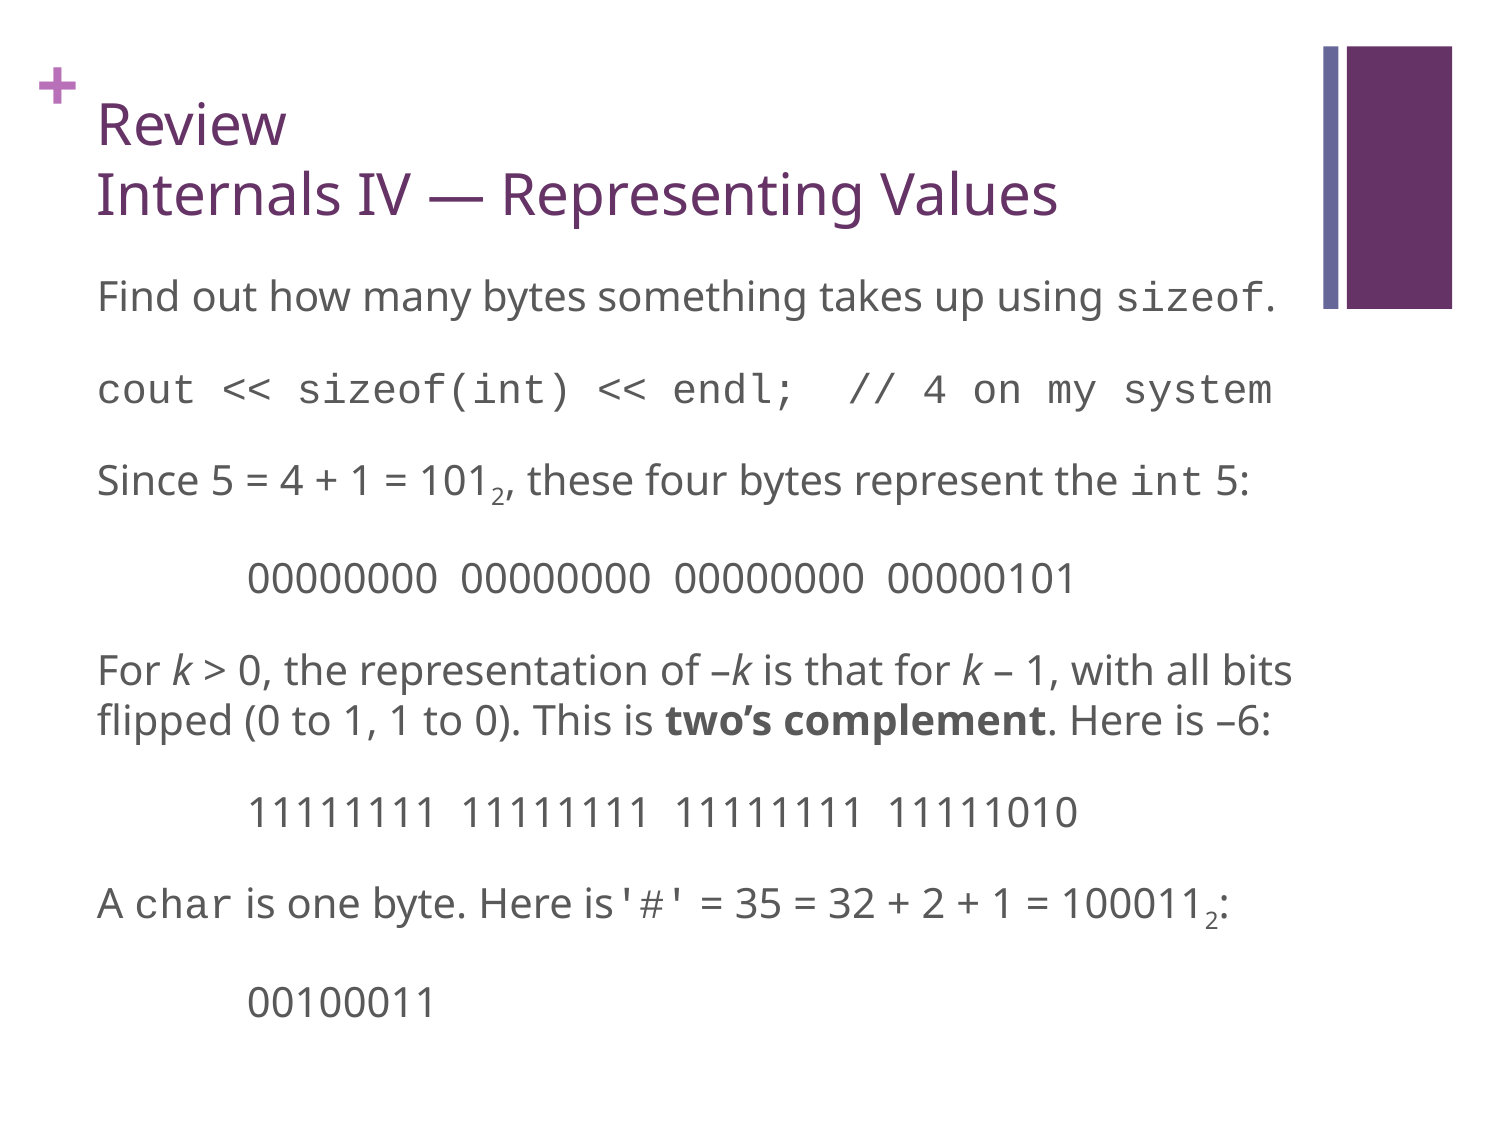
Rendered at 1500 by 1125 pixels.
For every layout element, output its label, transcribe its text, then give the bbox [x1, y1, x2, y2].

title Review Internals IV — Representing Values [81, 79, 1322, 238]
list Find out how many bytes something takes up using sizeof. cout << sizeof(int) << endl; // 4 on my system Since 5 = 4 + 1 = 1012, these four bytes represent the int 5: 00000000 00000000 00000000 00000101 For k > 0, the representation of –k is that for k – 1, with all bits flipped (0 to 1, 1 to 0). This is two’s complement. Here is –6: 11111111 11111111 11111111 11111010 A char is one byte. Here is'#' = 35 = 32 + 2 + 1 = 1000112: 00100011 [81, 262, 1322, 1038]
